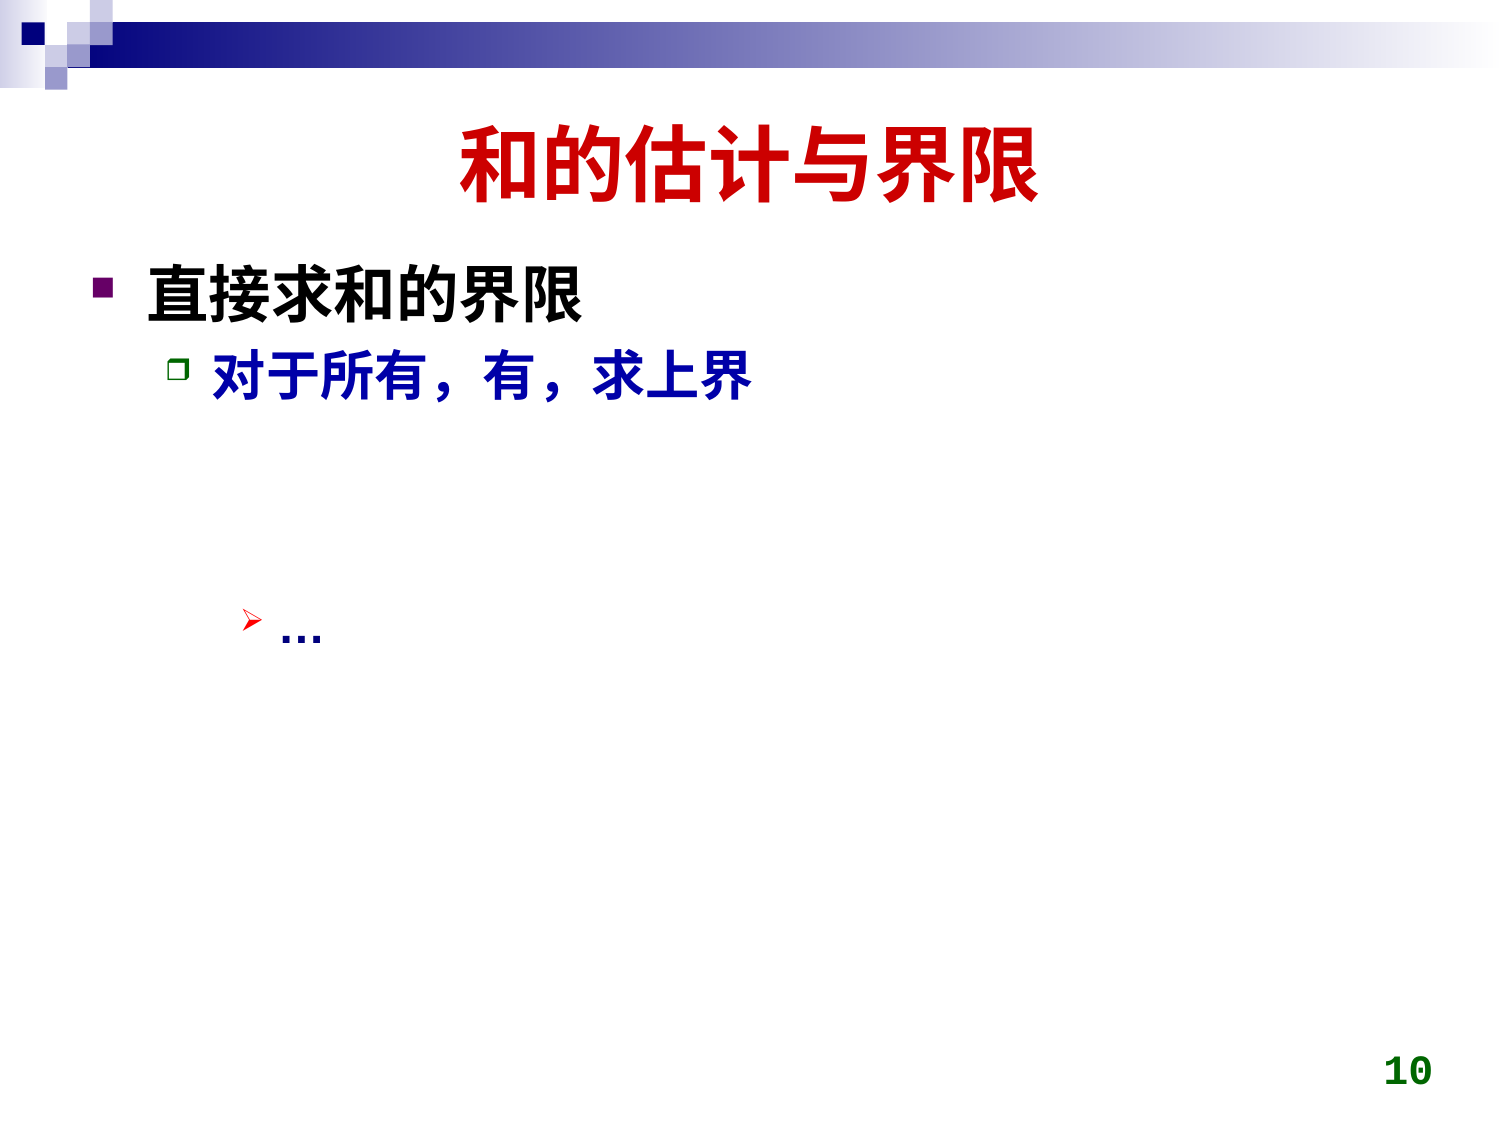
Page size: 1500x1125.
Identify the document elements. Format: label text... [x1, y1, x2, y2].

title 和的估计与界限 [75, 75, 1425, 250]
slide_number 10 [1098, 1025, 1449, 1100]
